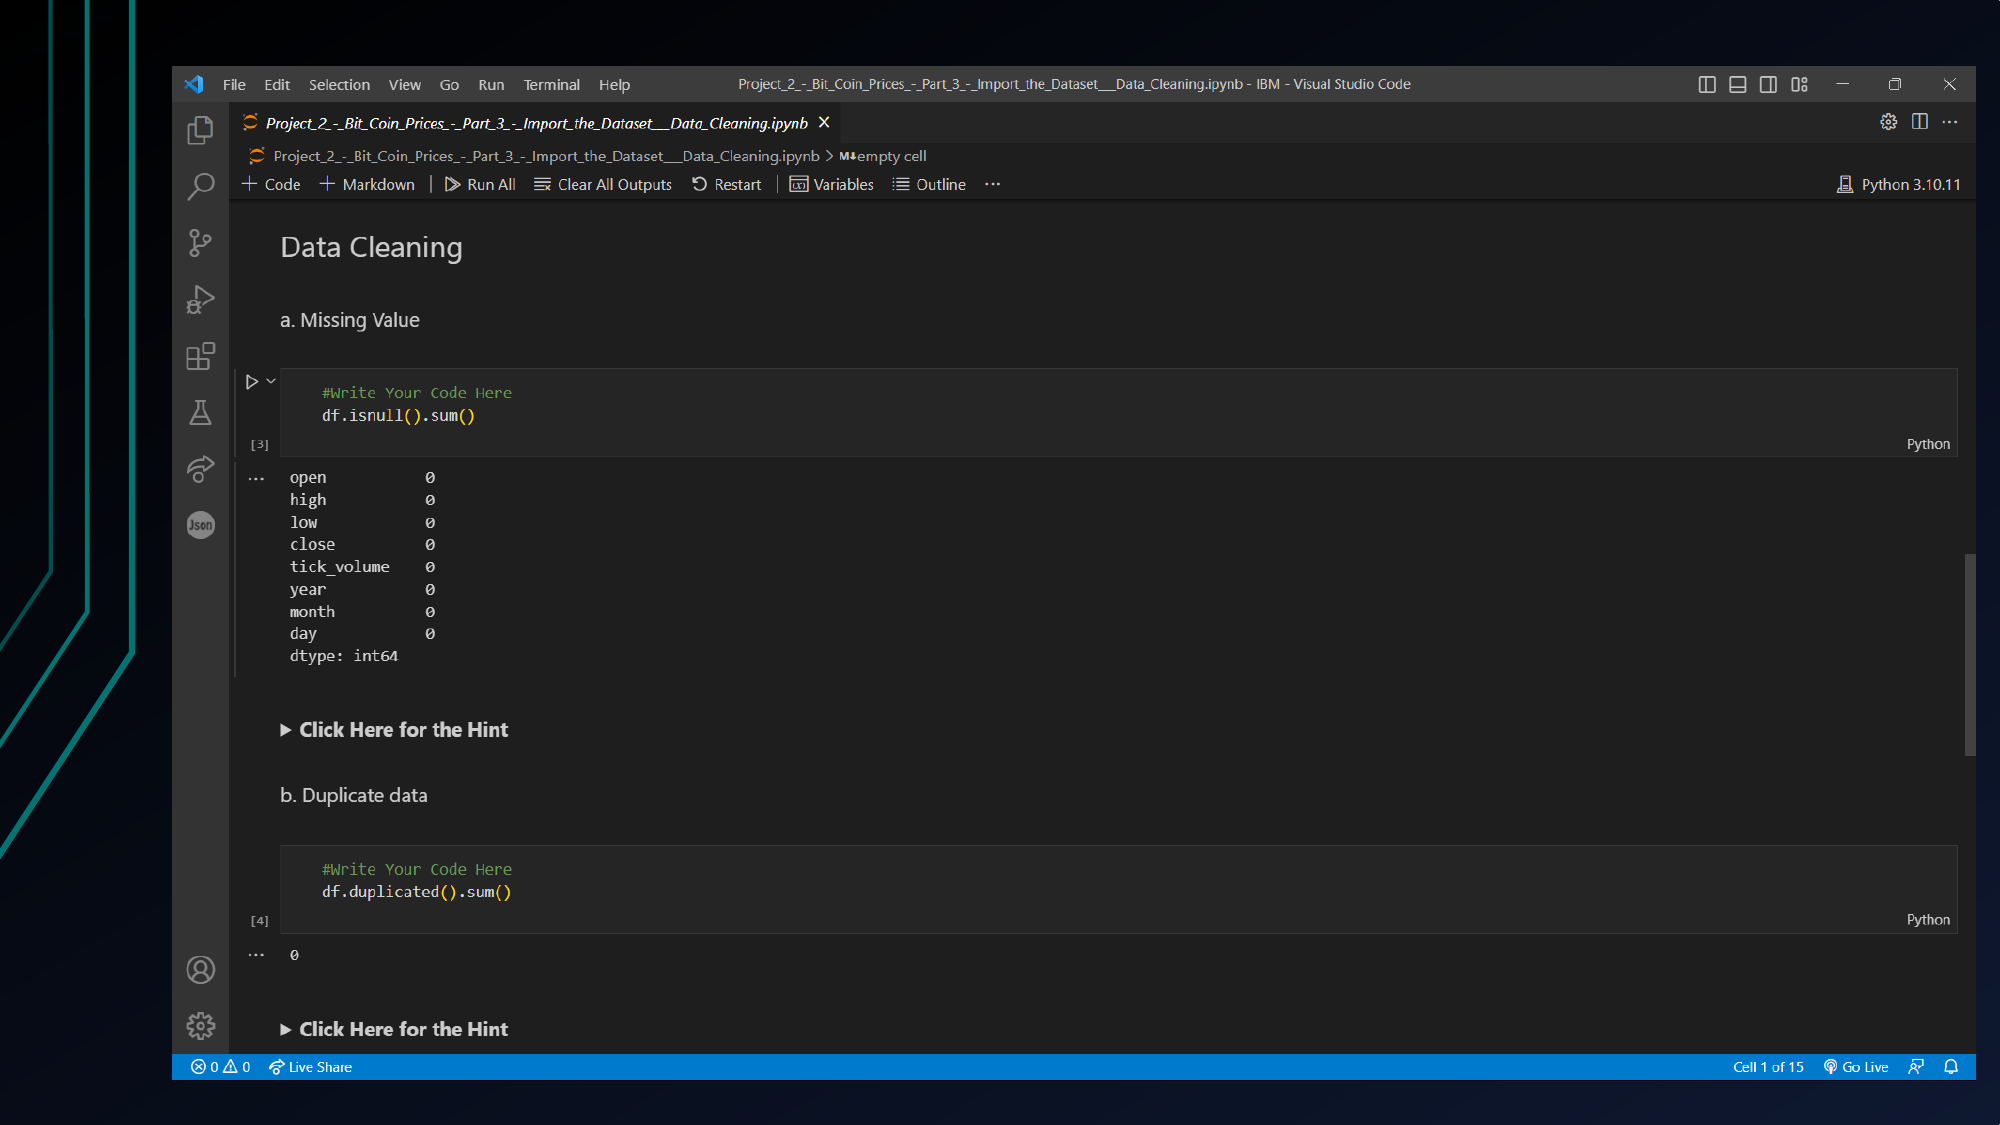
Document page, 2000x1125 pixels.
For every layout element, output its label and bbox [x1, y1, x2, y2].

picture [172, 66, 1976, 1081]
